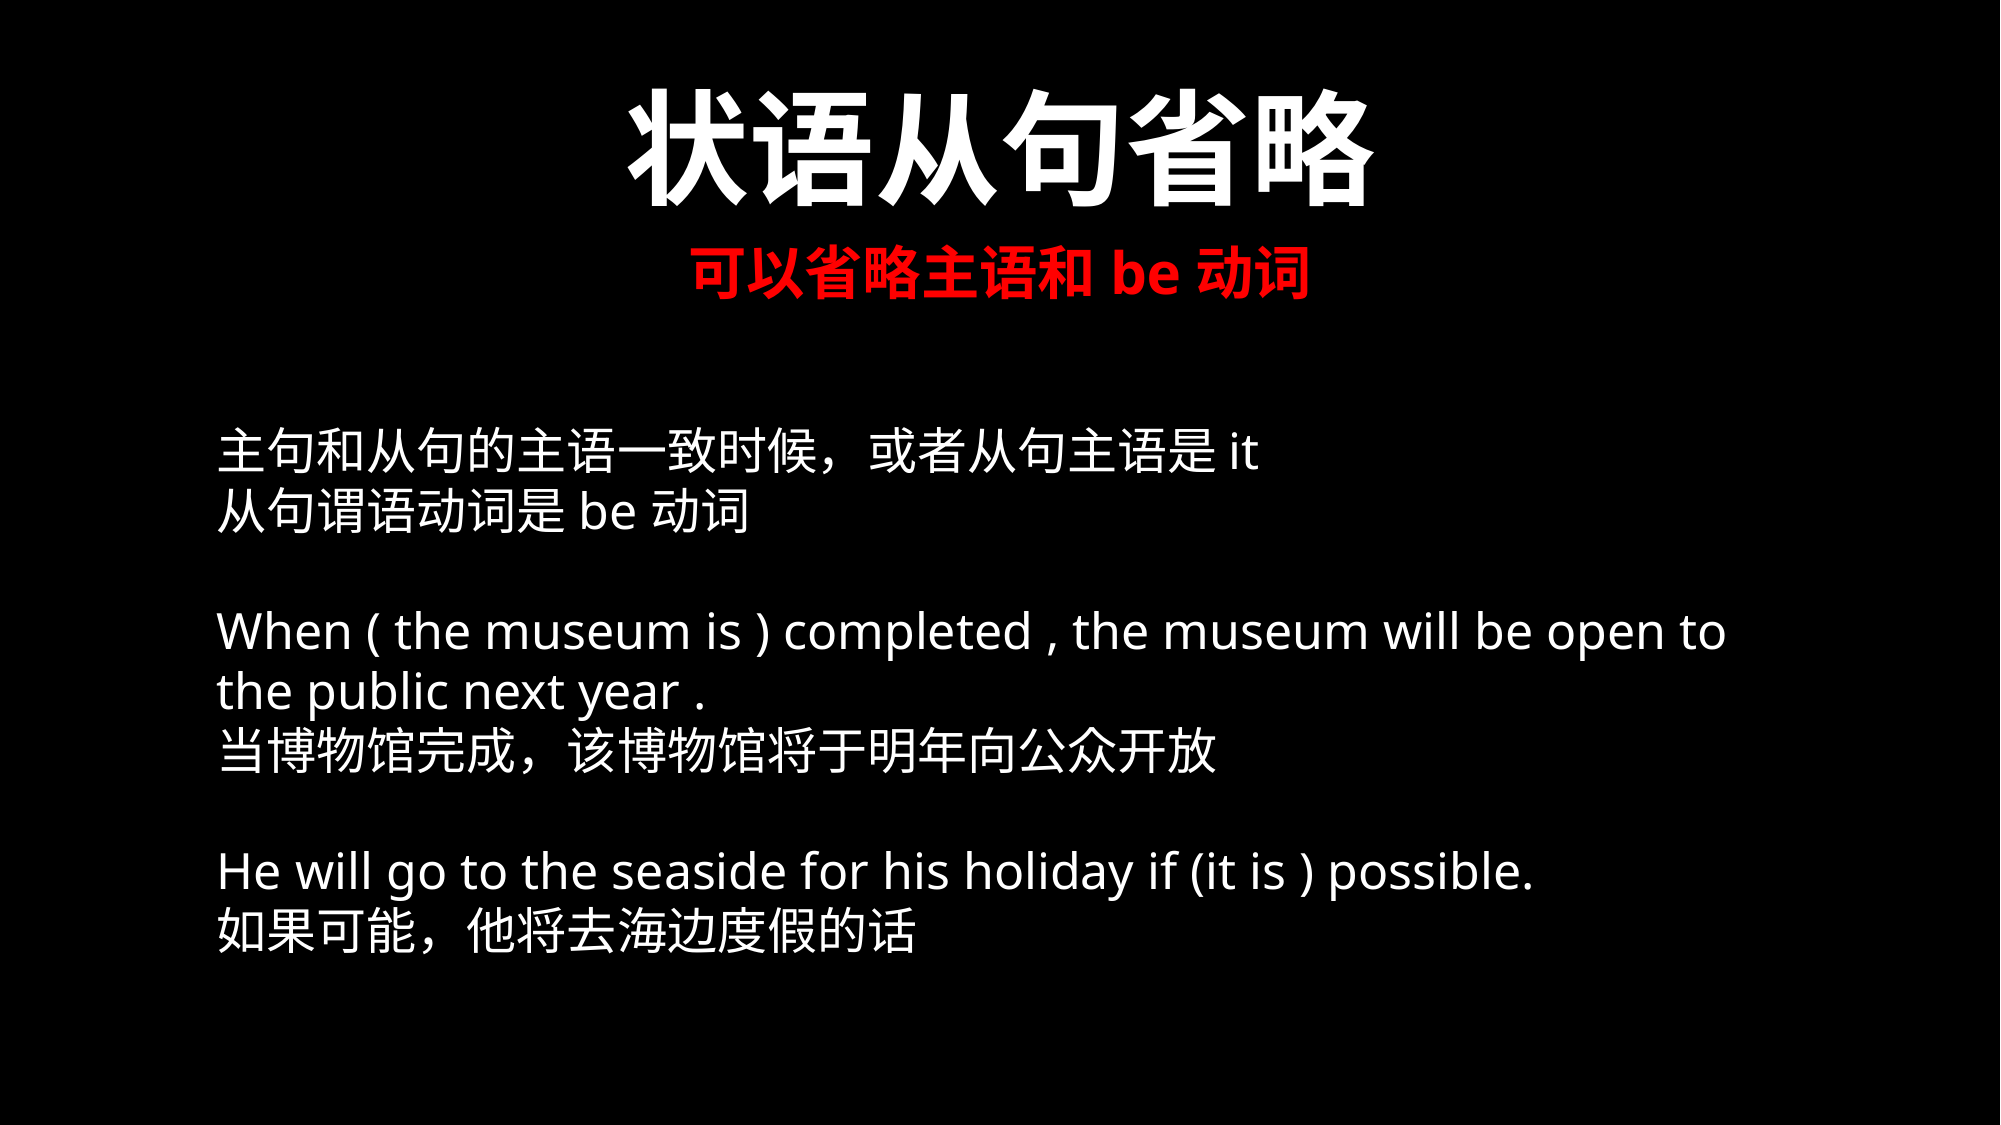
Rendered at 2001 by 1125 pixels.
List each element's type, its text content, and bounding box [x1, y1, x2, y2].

text_box 状语从句省略 [610, 62, 1390, 228]
text_box 可以省略主语和be动词 [77, 229, 1922, 315]
text_box 主句和从句的主语一致时候，或者从句主语是it 从句谓语动词是be动词 When ( the museum is ) completed , the museum will be open to the public next year . 当博物馆完成，该博物馆将于明年向公众开放 He will go to the seaside for his holiday if (it is ) possible. 如果可能，他将去海边度假的话 [202, 412, 1798, 967]
